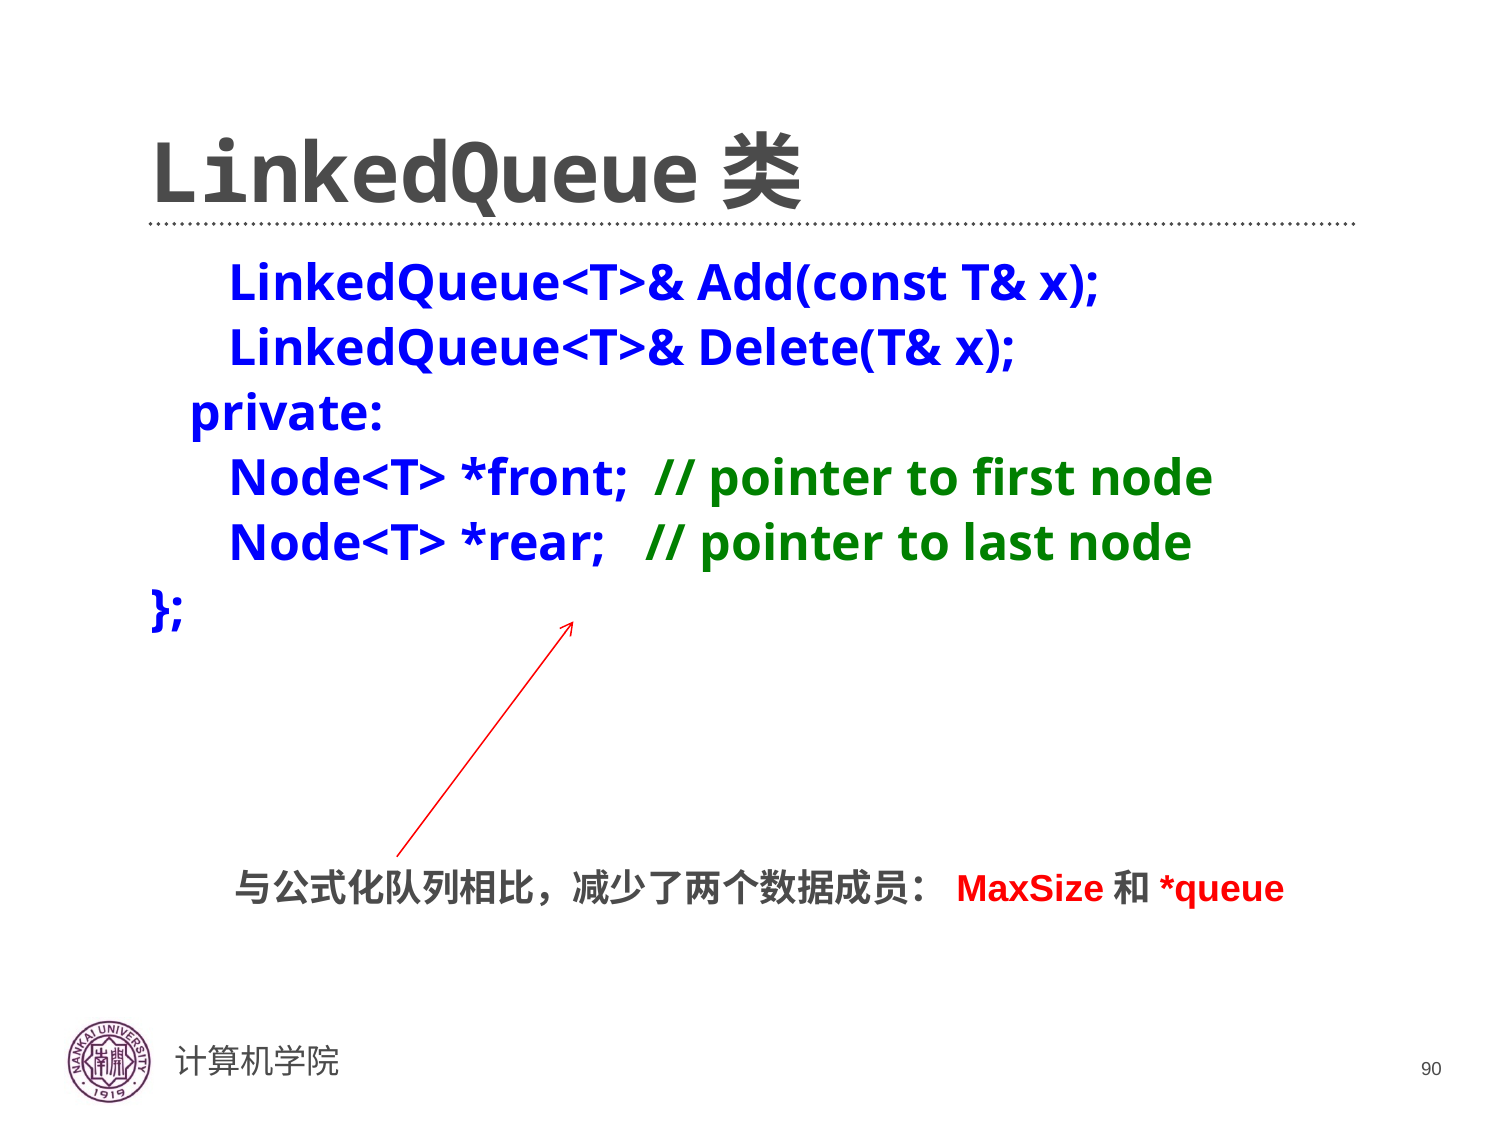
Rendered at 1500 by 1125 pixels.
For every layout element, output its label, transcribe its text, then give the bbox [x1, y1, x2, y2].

picture [64, 1017, 154, 1106]
list LinkedQueue<T>& Add(const T& x); LinkedQueue<T>& Delete(T& x); private: Node<T> *front; // pointer to first node Node<T> *rear; // pointer to last node }; [150, 250, 1360, 1001]
slide_number 90 [1308, 1048, 1458, 1093]
text_box 与公式化队列相比，减少了两个数据成员：MaxSize和*queue [220, 856, 1398, 917]
title LinkedQueue类 [150, 82, 1360, 221]
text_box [367, 650, 603, 828]
